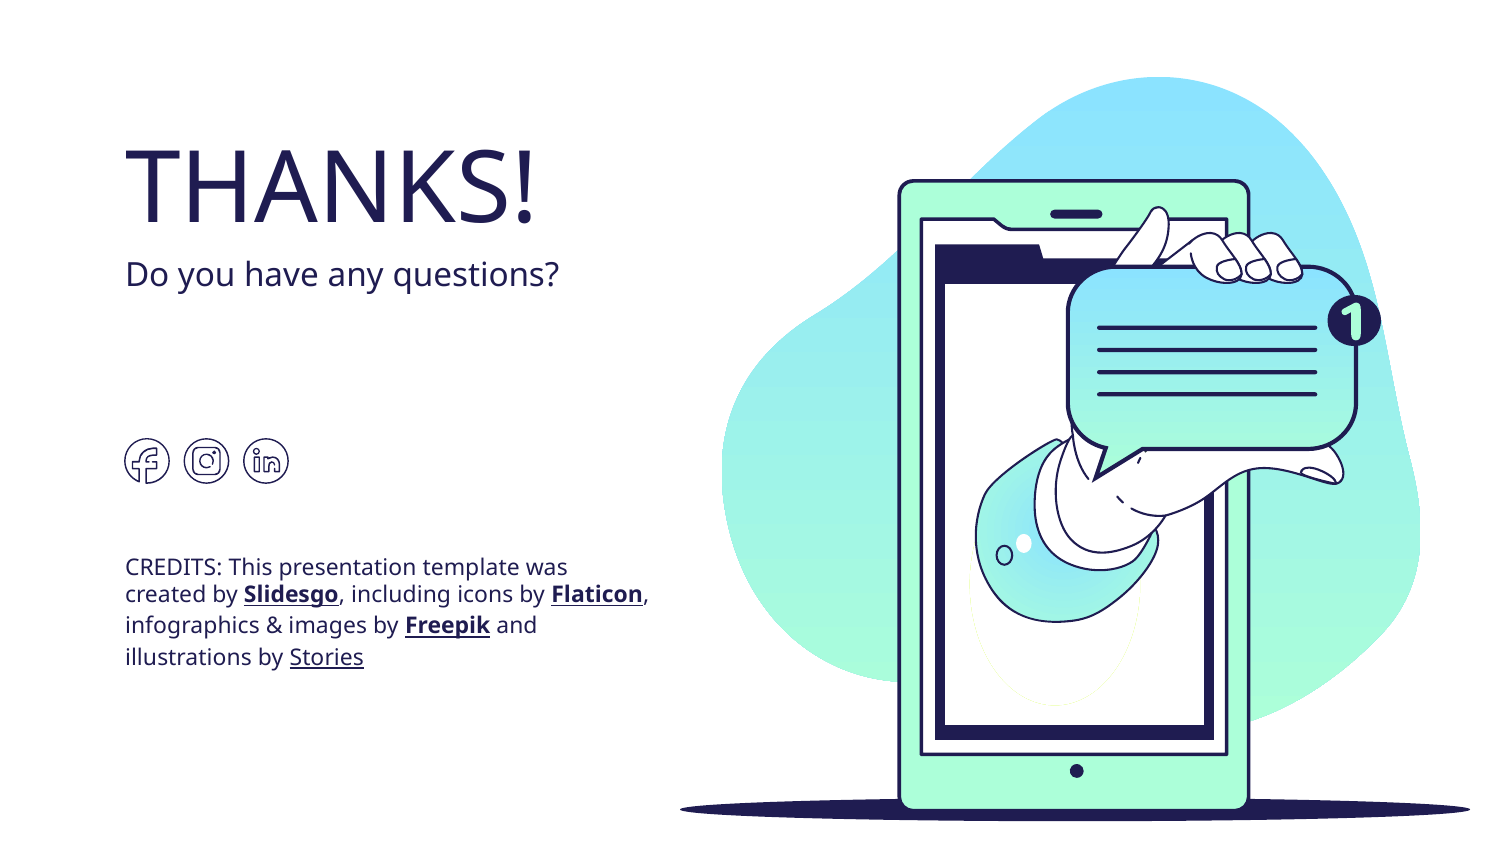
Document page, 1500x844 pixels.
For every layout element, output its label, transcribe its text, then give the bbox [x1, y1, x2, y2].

text_box [124, 438, 170, 484]
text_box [679, 76, 1471, 822]
title THANKS! [110, 0, 761, 237]
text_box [183, 437, 230, 485]
subtitle Do you have any questions? [110, 237, 674, 325]
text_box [242, 437, 290, 485]
